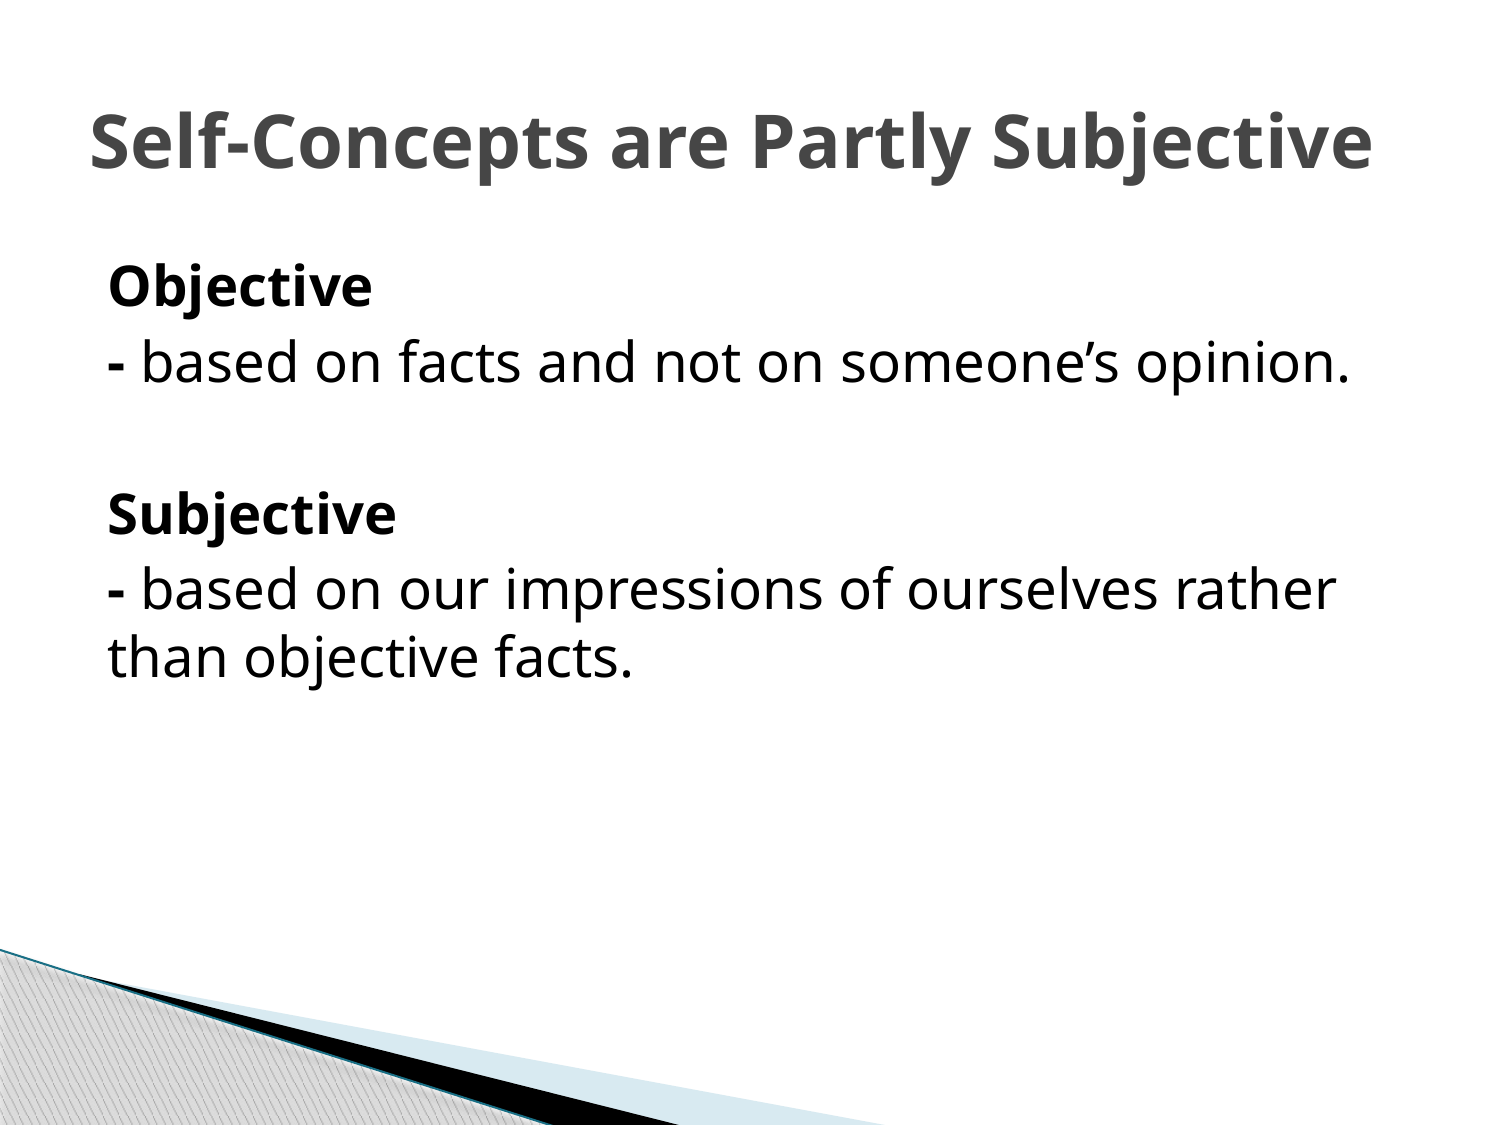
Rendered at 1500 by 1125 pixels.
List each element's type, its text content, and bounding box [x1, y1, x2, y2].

list Objective - based on facts and not on someone’s opinion. Subjective - based on our impressions of ourselves rather than objective facts. [75, 243, 1425, 986]
title Self-Concepts are Partly Subjective [75, 45, 1425, 233]
